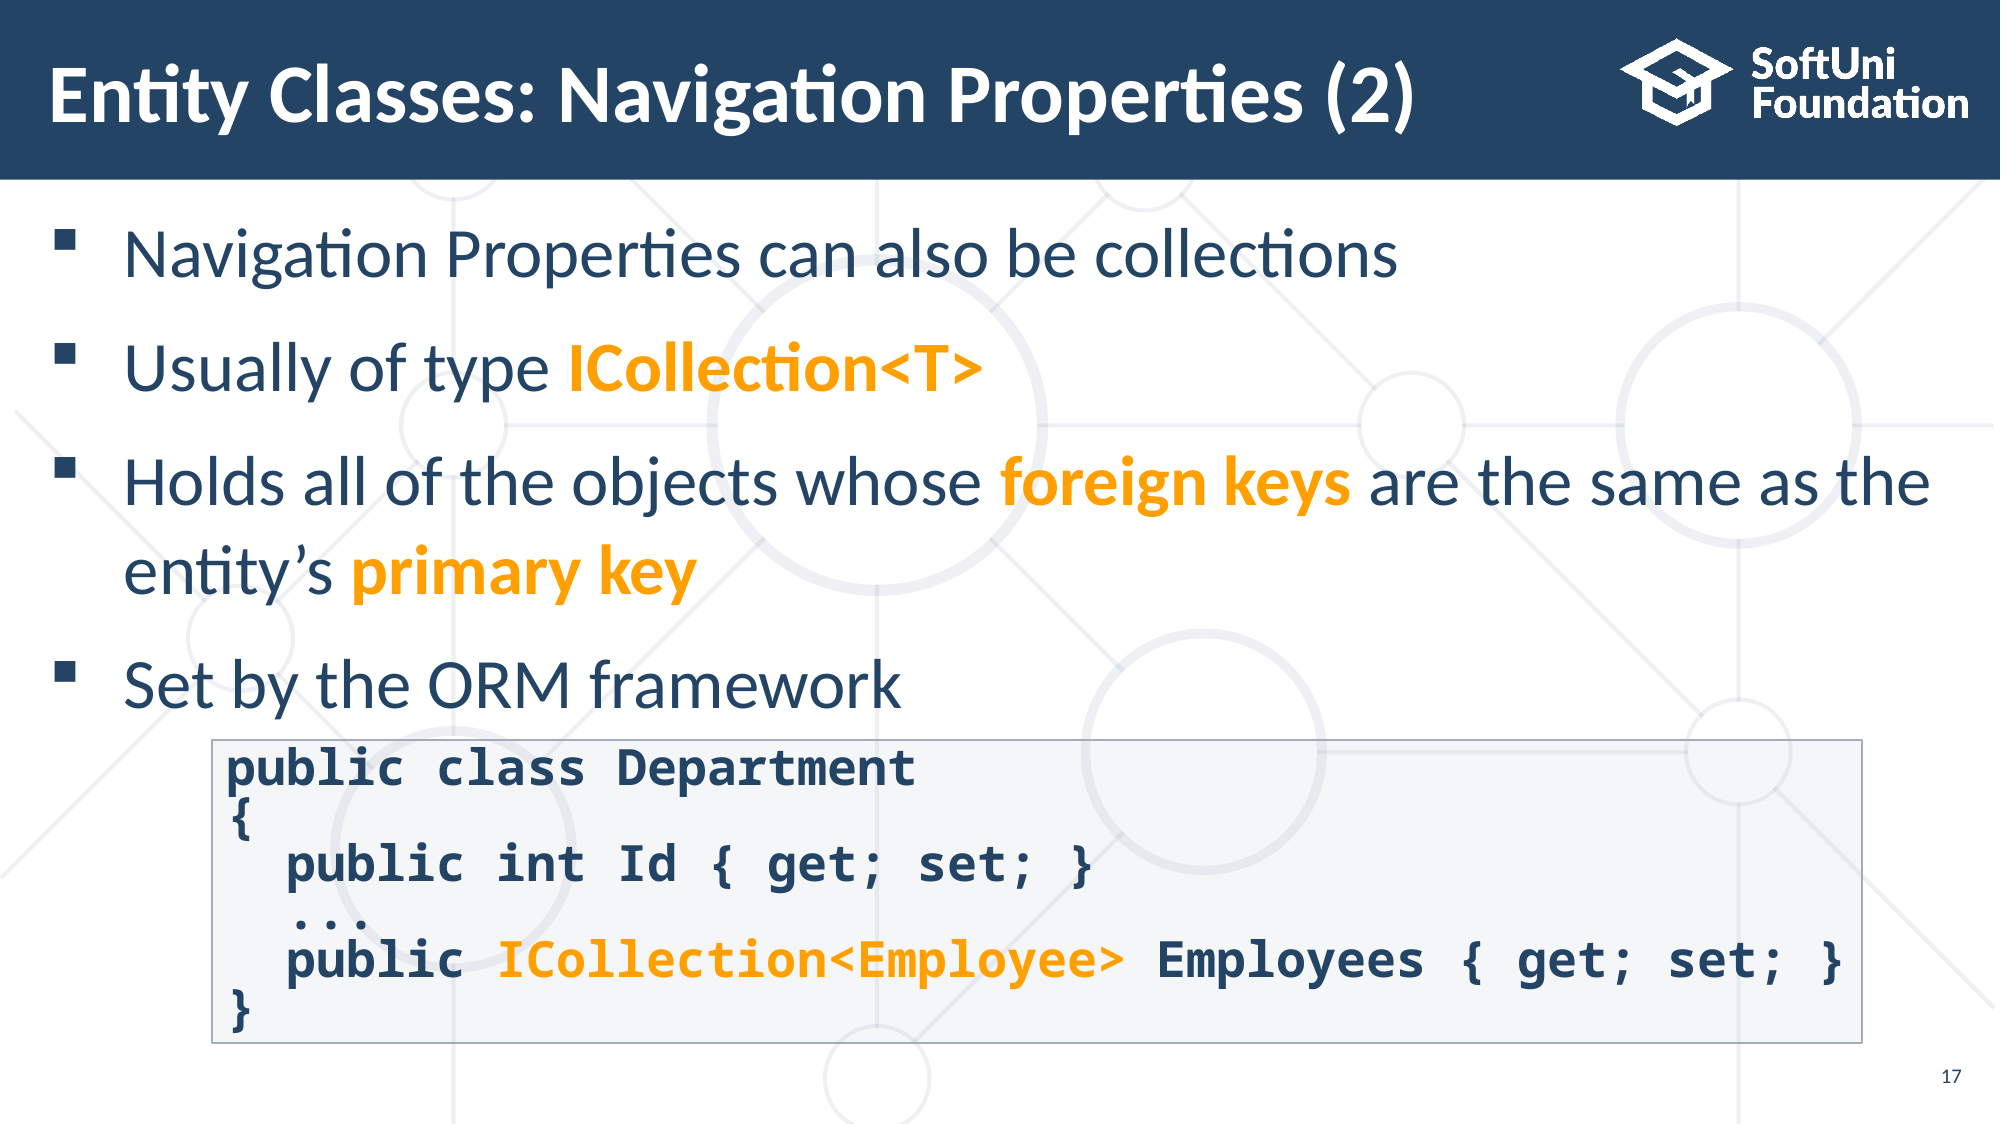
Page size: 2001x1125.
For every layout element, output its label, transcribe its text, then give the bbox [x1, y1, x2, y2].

slide_number 17 [1897, 1049, 1968, 1101]
picture [1619, 38, 1968, 126]
text_box public class Department { public int Id { get; set; } ... public ICollection<Employee> Employees { get; set; } } [212, 740, 1863, 1043]
title Entity Classes: Navigation Properties (2) [31, 16, 1591, 162]
list Navigation Properties can also be collections Usually of type ICollection<T> Holds all of the objects whose foreign keys are the same as the entity’s primary key Set by the ORM framework [31, 196, 1970, 1050]
